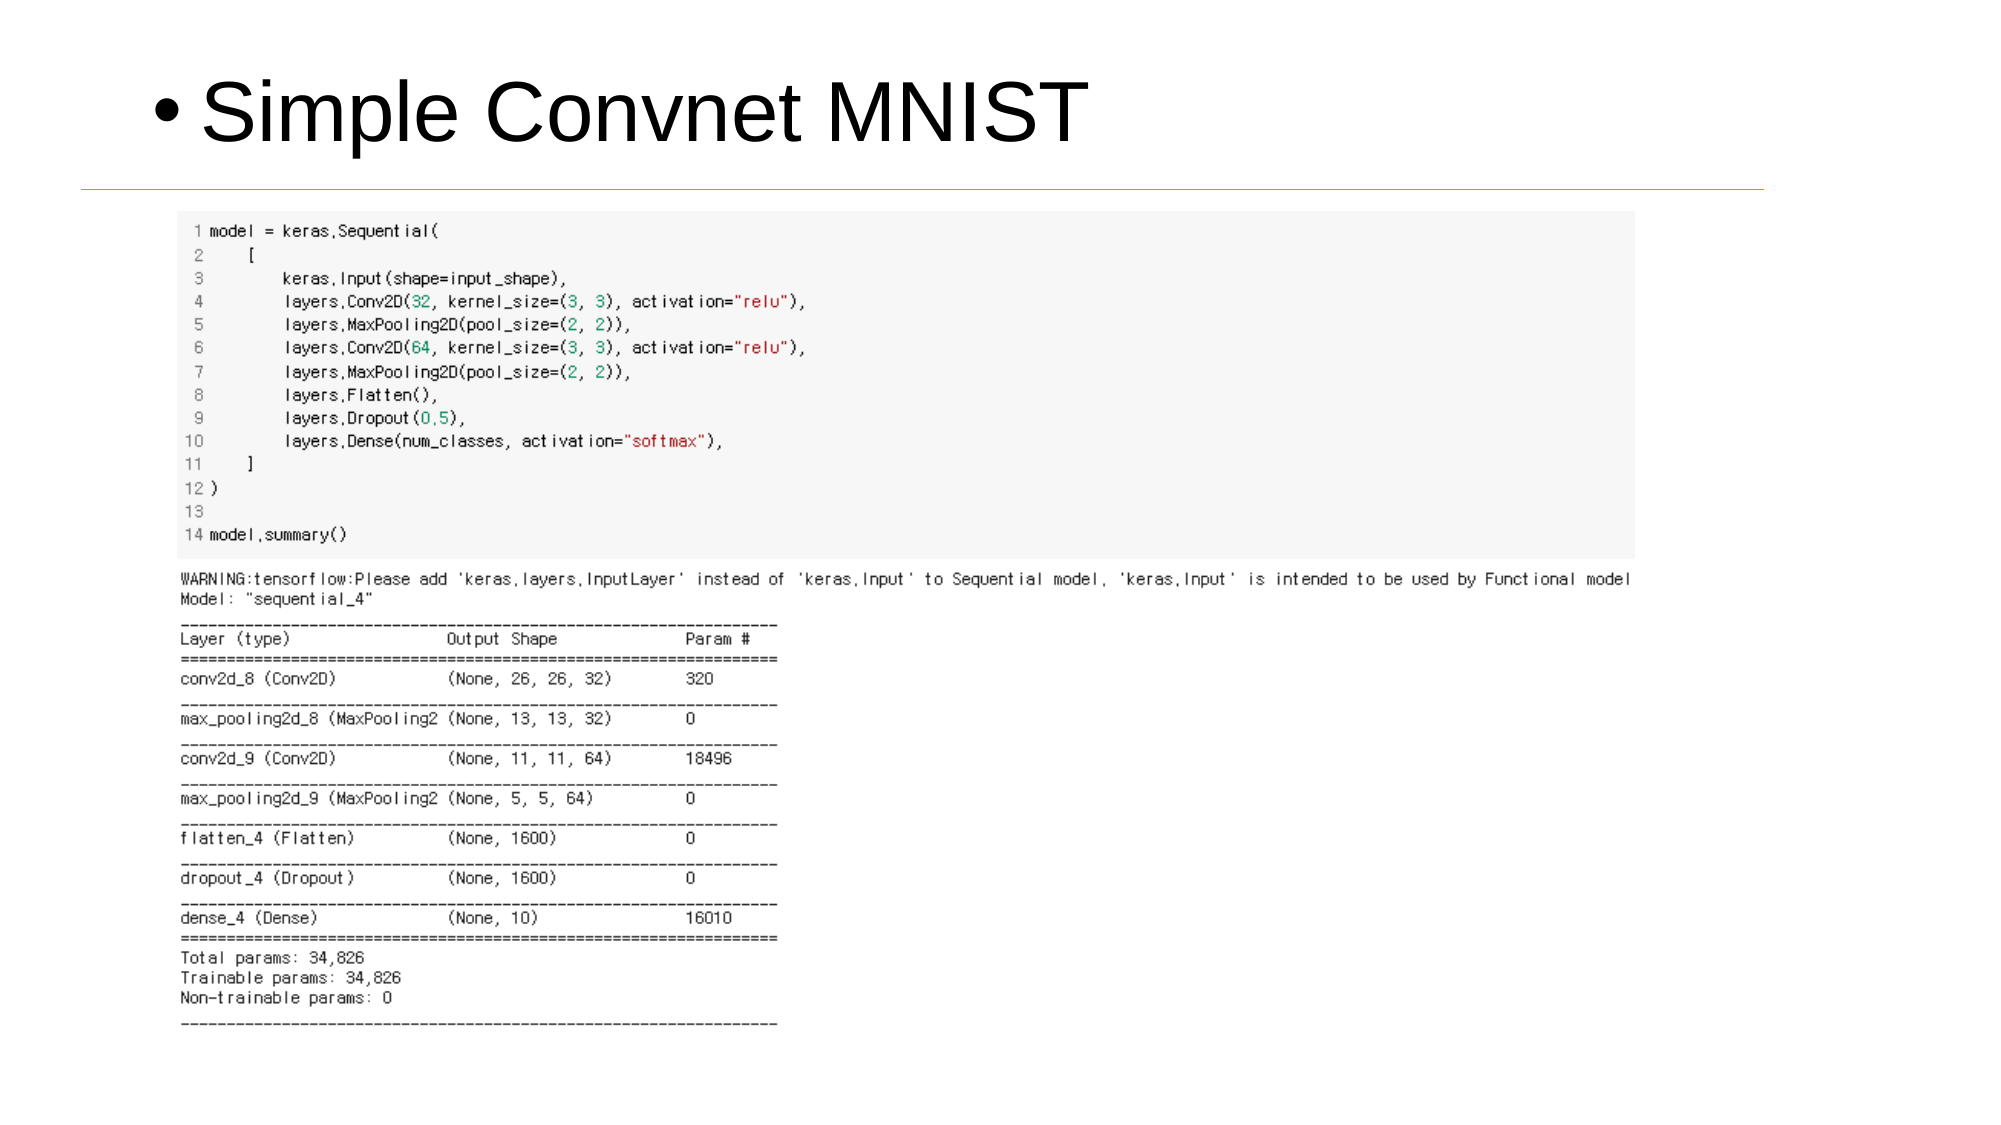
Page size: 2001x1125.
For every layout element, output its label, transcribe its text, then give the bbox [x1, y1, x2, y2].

title Simple Convnet MNIST [137, 59, 1207, 168]
picture [177, 211, 1635, 1039]
